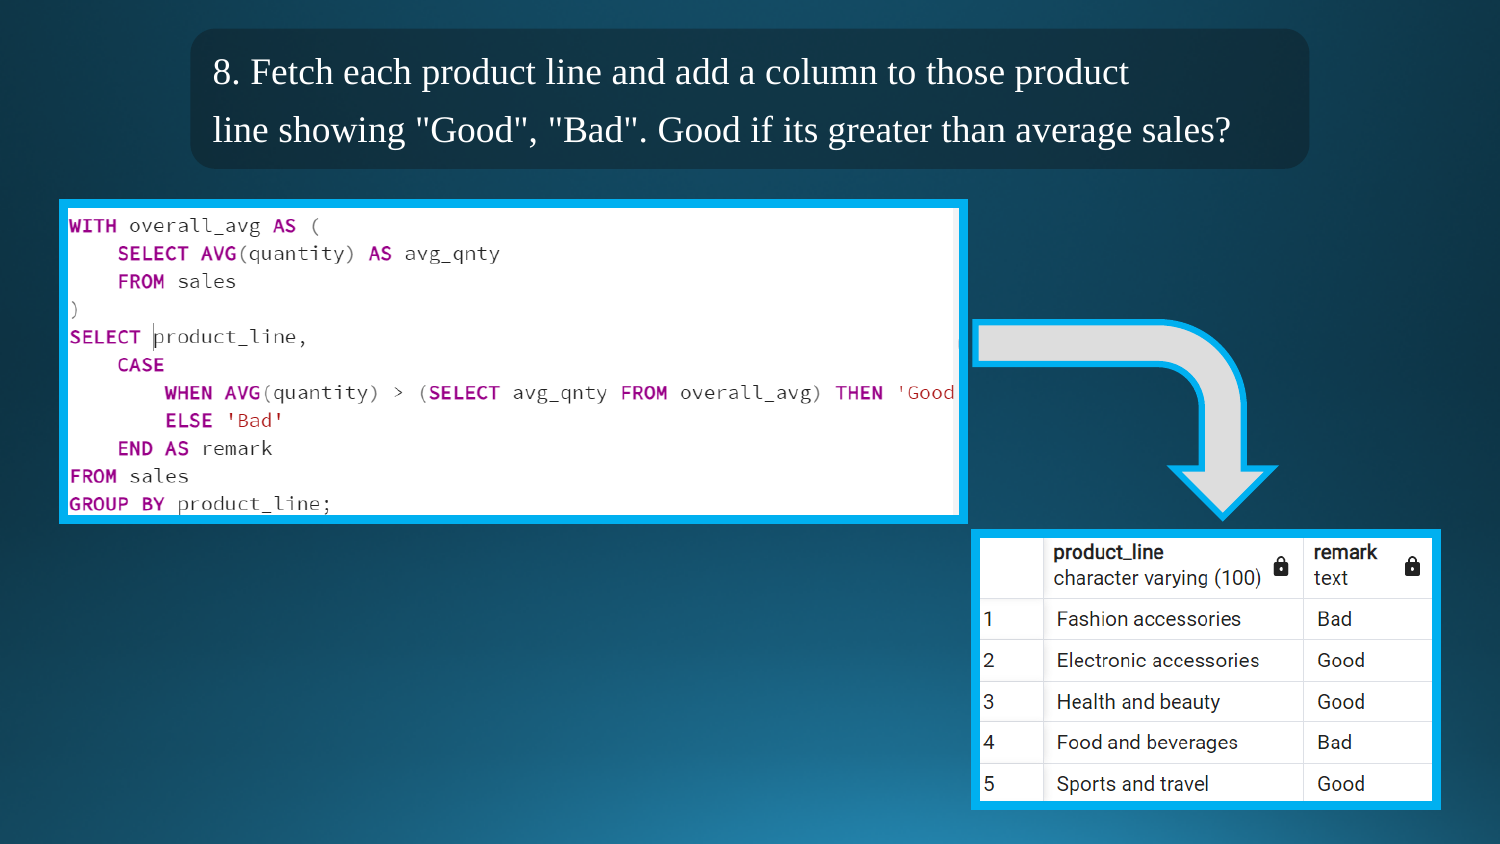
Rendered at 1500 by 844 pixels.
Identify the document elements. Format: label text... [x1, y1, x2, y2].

picture [0, 0, 1500, 844]
text_box [63, 202, 965, 520]
text_box [974, 321, 1275, 519]
text_box 8. Fetch each product line and add a column to those product line showing "Good", "Bad". Good if its greater than average sales? [190, 28, 1310, 169]
